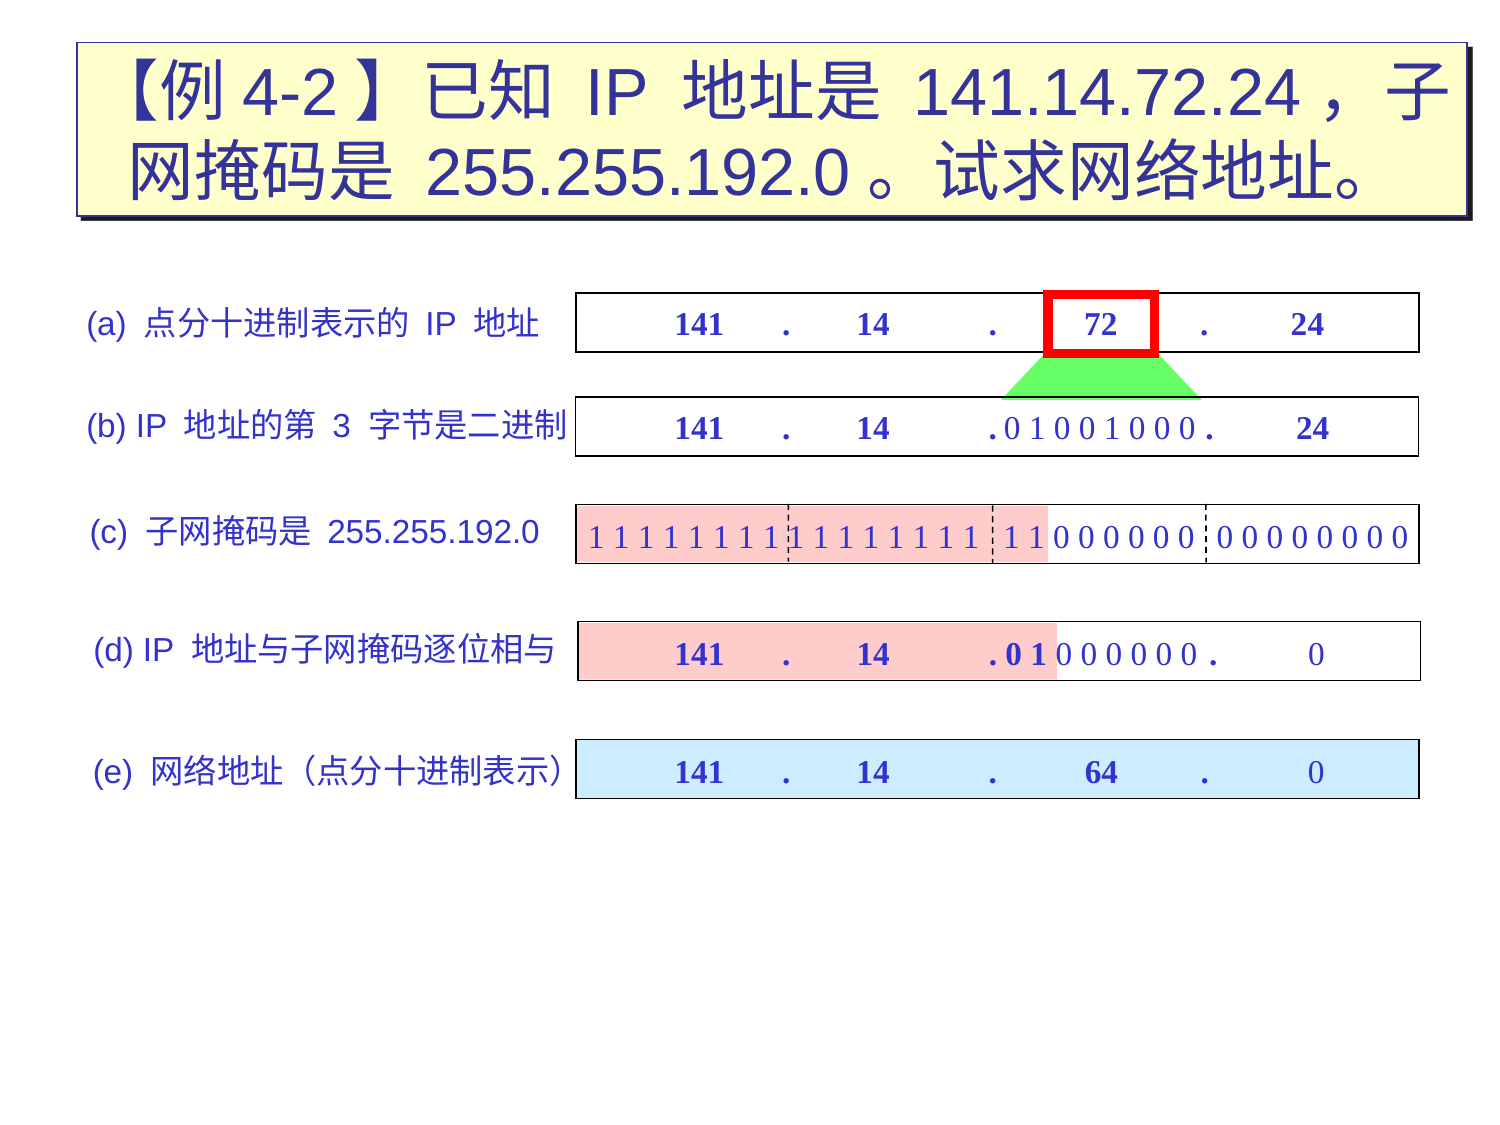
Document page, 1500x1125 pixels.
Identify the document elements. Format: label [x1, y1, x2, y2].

text_box [78, 621, 572, 676]
text_box [71, 294, 555, 349]
text_box [78, 739, 1419, 799]
text_box [573, 503, 1424, 564]
text_box [577, 621, 1421, 681]
title [76, 42, 1468, 217]
text_box [74, 503, 555, 558]
text_box [71, 292, 1419, 456]
